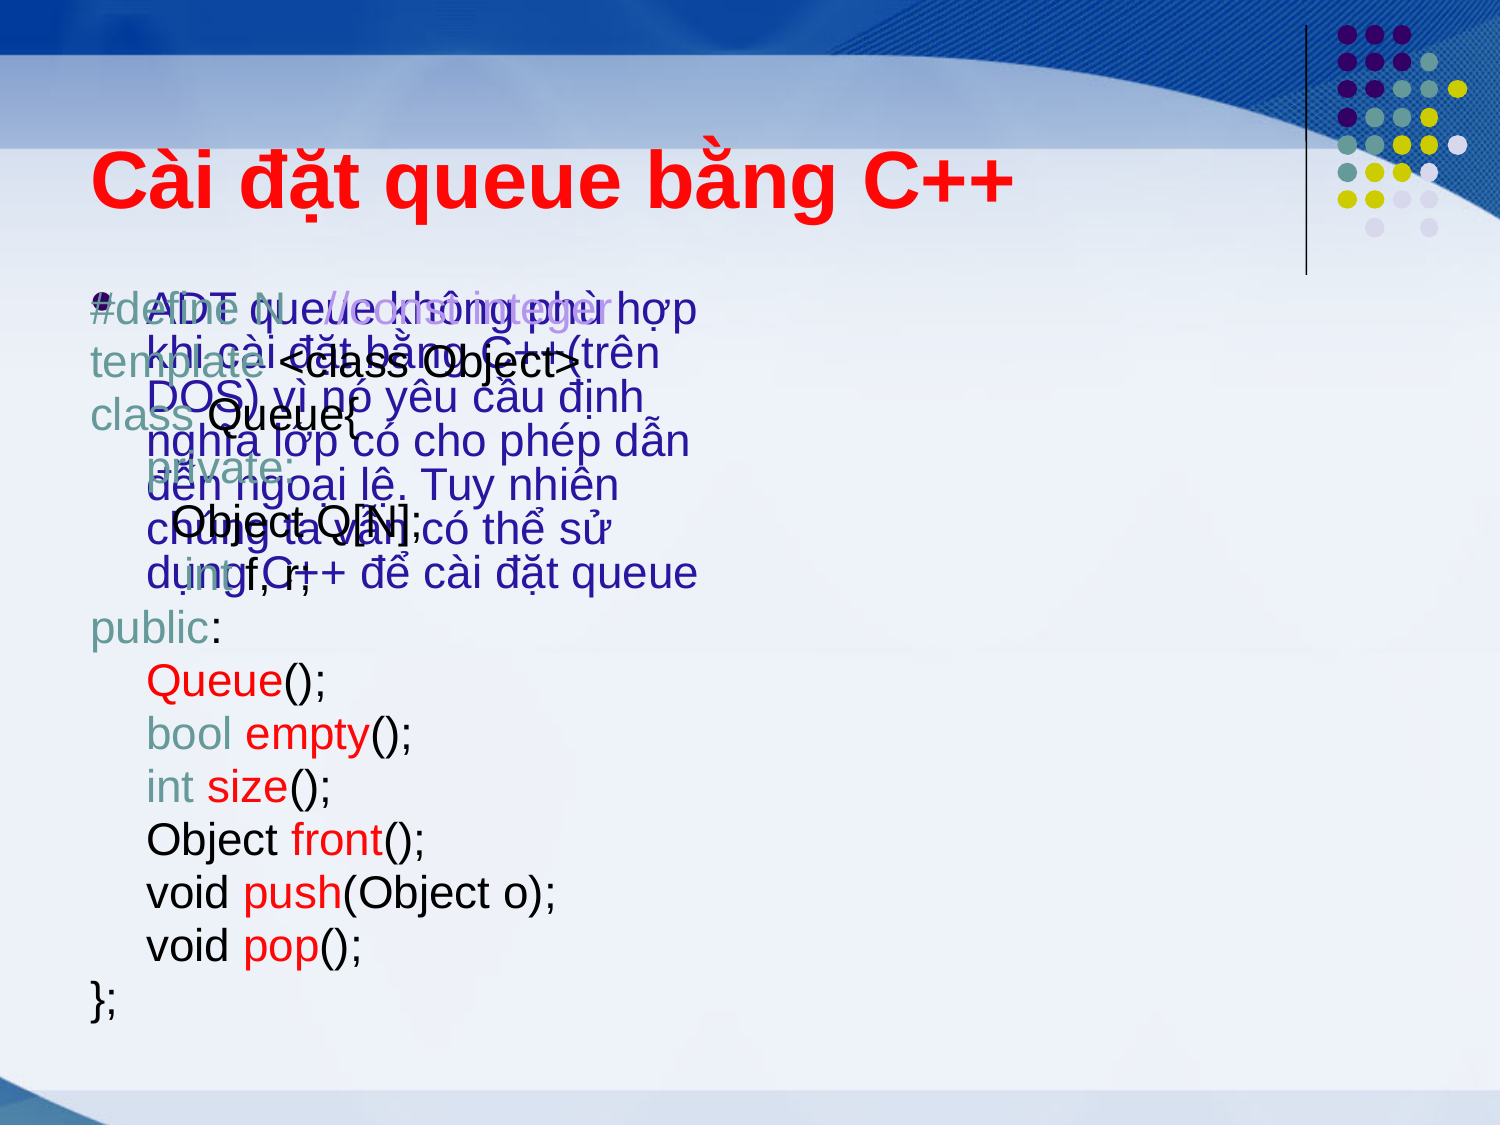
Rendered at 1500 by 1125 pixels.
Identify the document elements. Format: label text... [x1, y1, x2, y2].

list #define N //const integer template <class Object> class Queue{ private: Object Q[N]; int f, r; public: Queue(); bool empty(); int size(); Object front(); void push(Object o); void pop(); }; [75, 282, 1425, 1006]
picture [0, 0, 1500, 1125]
title Cài đặt queue bằng C++ [75, 20, 1313, 233]
